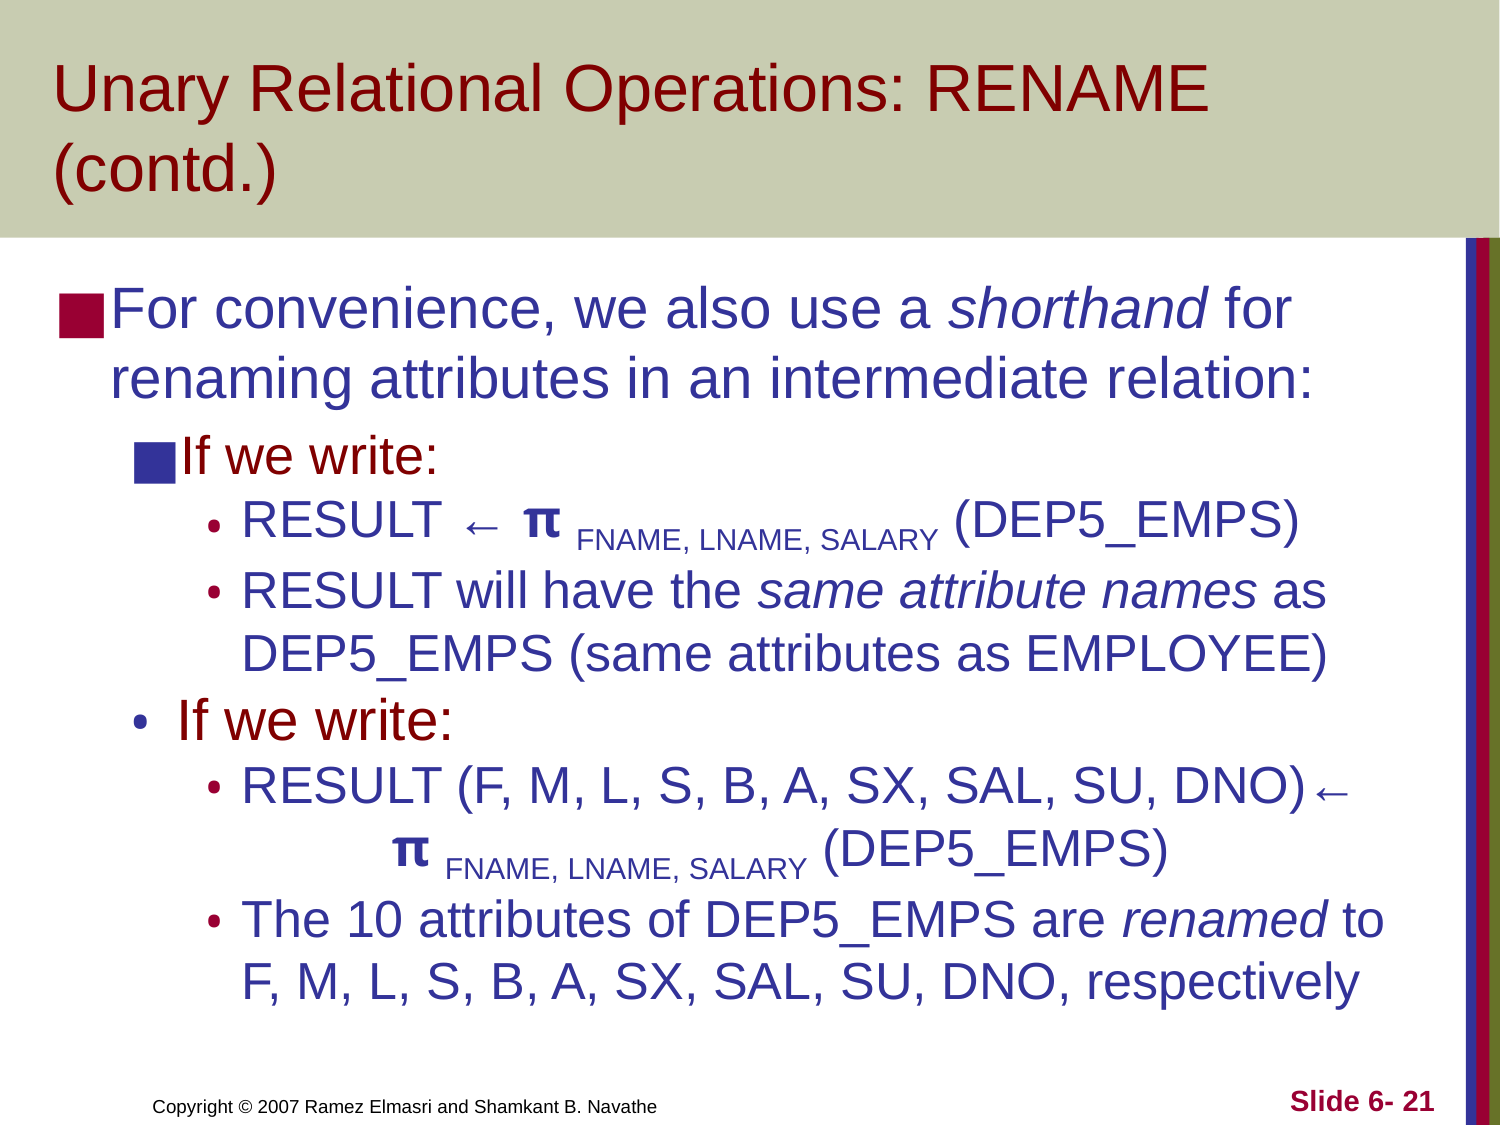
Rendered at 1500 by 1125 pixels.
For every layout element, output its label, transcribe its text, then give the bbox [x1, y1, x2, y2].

text_box Slide 6- ‹#› [1137, 1049, 1450, 1125]
list For convenience, we also use a shorthand for renaming attributes in an intermediate relation: If we write: RESULT ← π FNAME, LNAME, SALARY (DEP5_EMPS) RESULT will have the same attribute names as DEP5_EMPS (same attributes as EMPLOYEE) If we write: RESULT (F, M, L, S, B, A, SX, SAL, SU, DNO)← π FNAME, LNAME, SALARY (DEP5_EMPS) The 10 attributes of DEP5_EMPS are renamed to F, M, L, S, B, A, SX, SAL, SU, DNO, respectively [39, 262, 1400, 1013]
title Unary Relational Operations: RENAME (contd.) [37, 49, 1317, 213]
